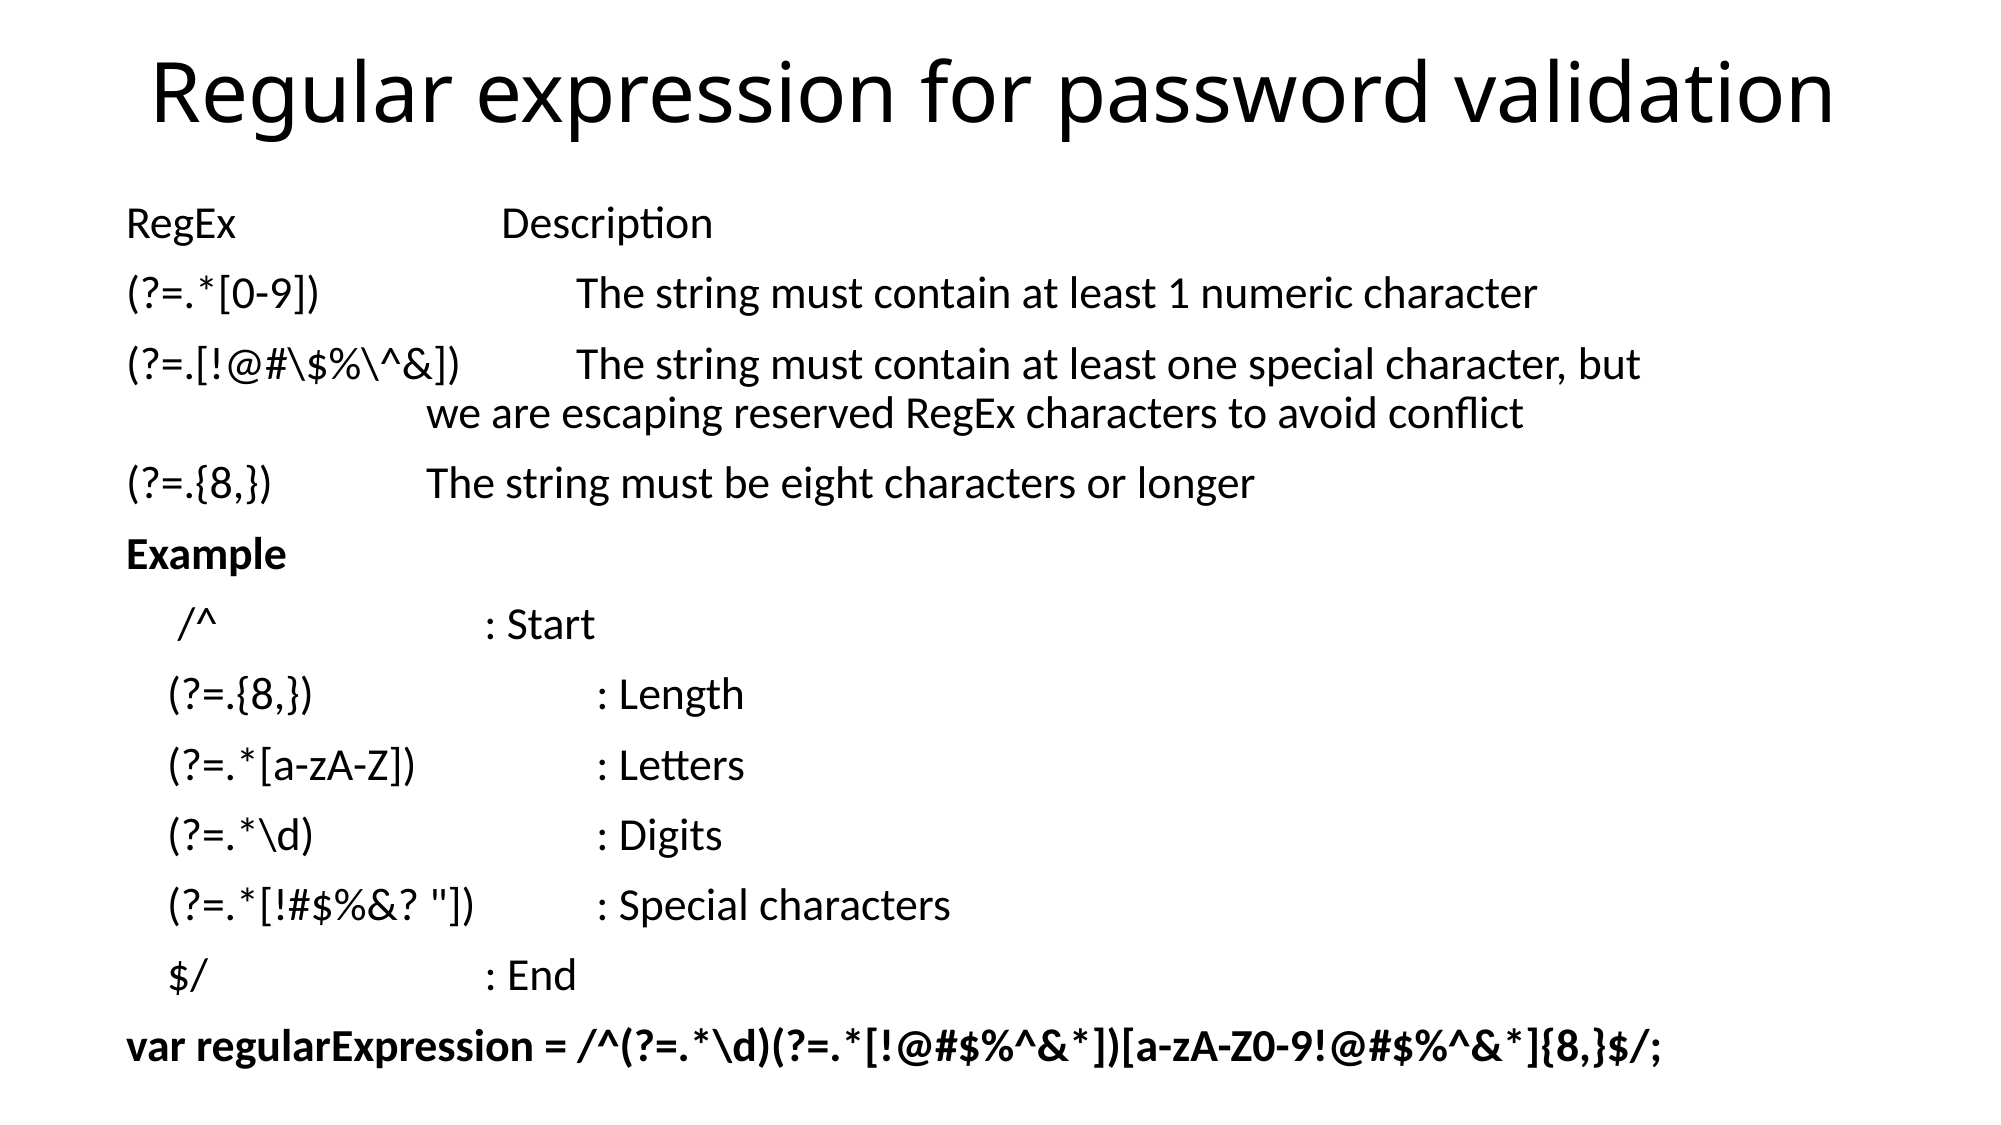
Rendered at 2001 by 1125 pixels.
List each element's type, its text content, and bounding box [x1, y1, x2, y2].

title Regular expression for password validation [134, 34, 1983, 157]
list RegEx Description (?=.*[0-9]) The string must contain at least 1 numeric character (?=.[!@#\$%\^&]) The string must contain at least one special character, but we are escaping reserved RegEx characters to avoid conflict (?=.{8,}) The string must be eight characters or longer Example /^ : Start (?=.{8,}) : Length (?=.*[a-zA-Z]) : Letters (?=.*\d) : Digits (?=.*[!#$%&? "]) : Special characters $/ : End var regularExpression = /^(?=.*\d)(?=.*[!@#$%^&*])[a-zA-Z0-9!@#$%^&*]{8,}$/; [111, 191, 1983, 1125]
